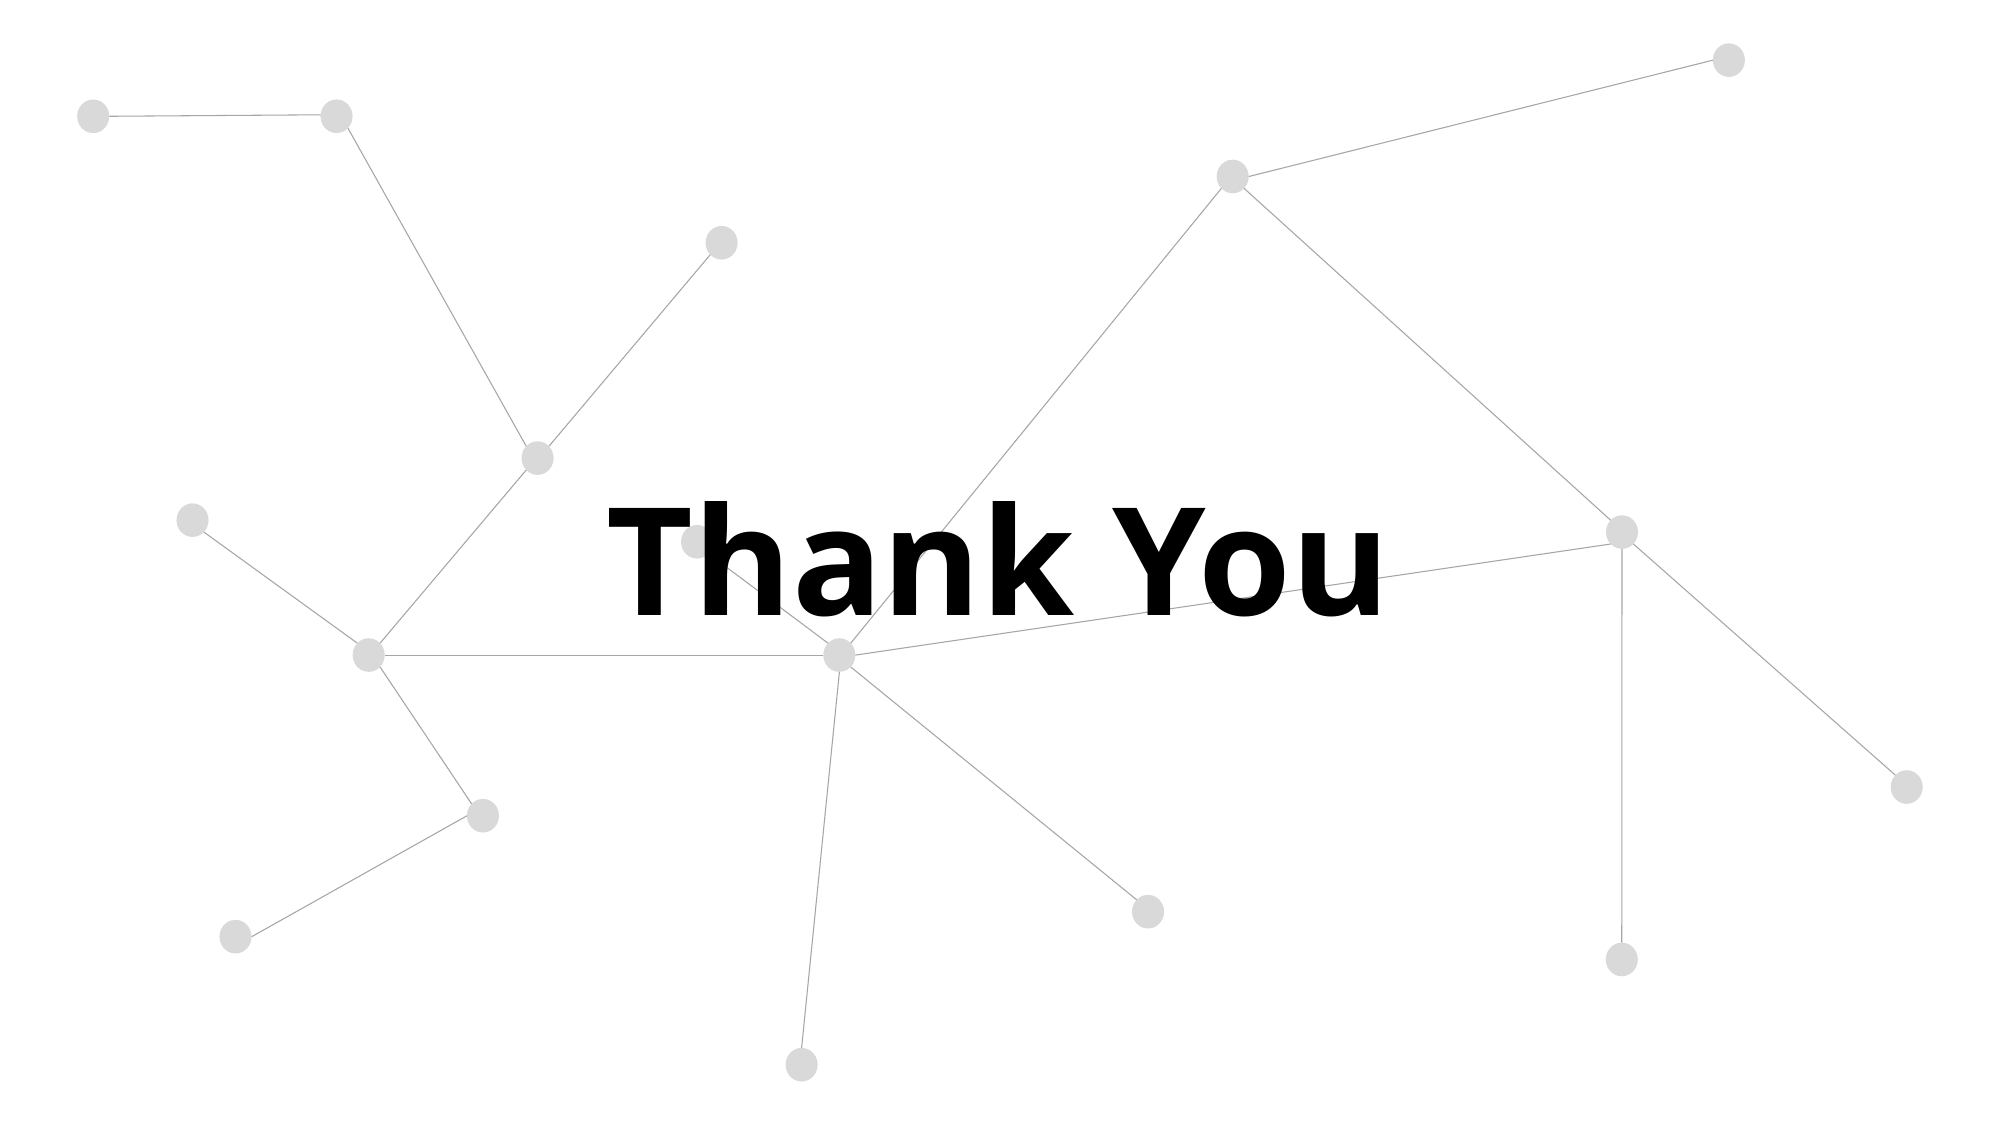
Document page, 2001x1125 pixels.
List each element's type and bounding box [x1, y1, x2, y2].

text_box [77, 43, 1923, 1082]
